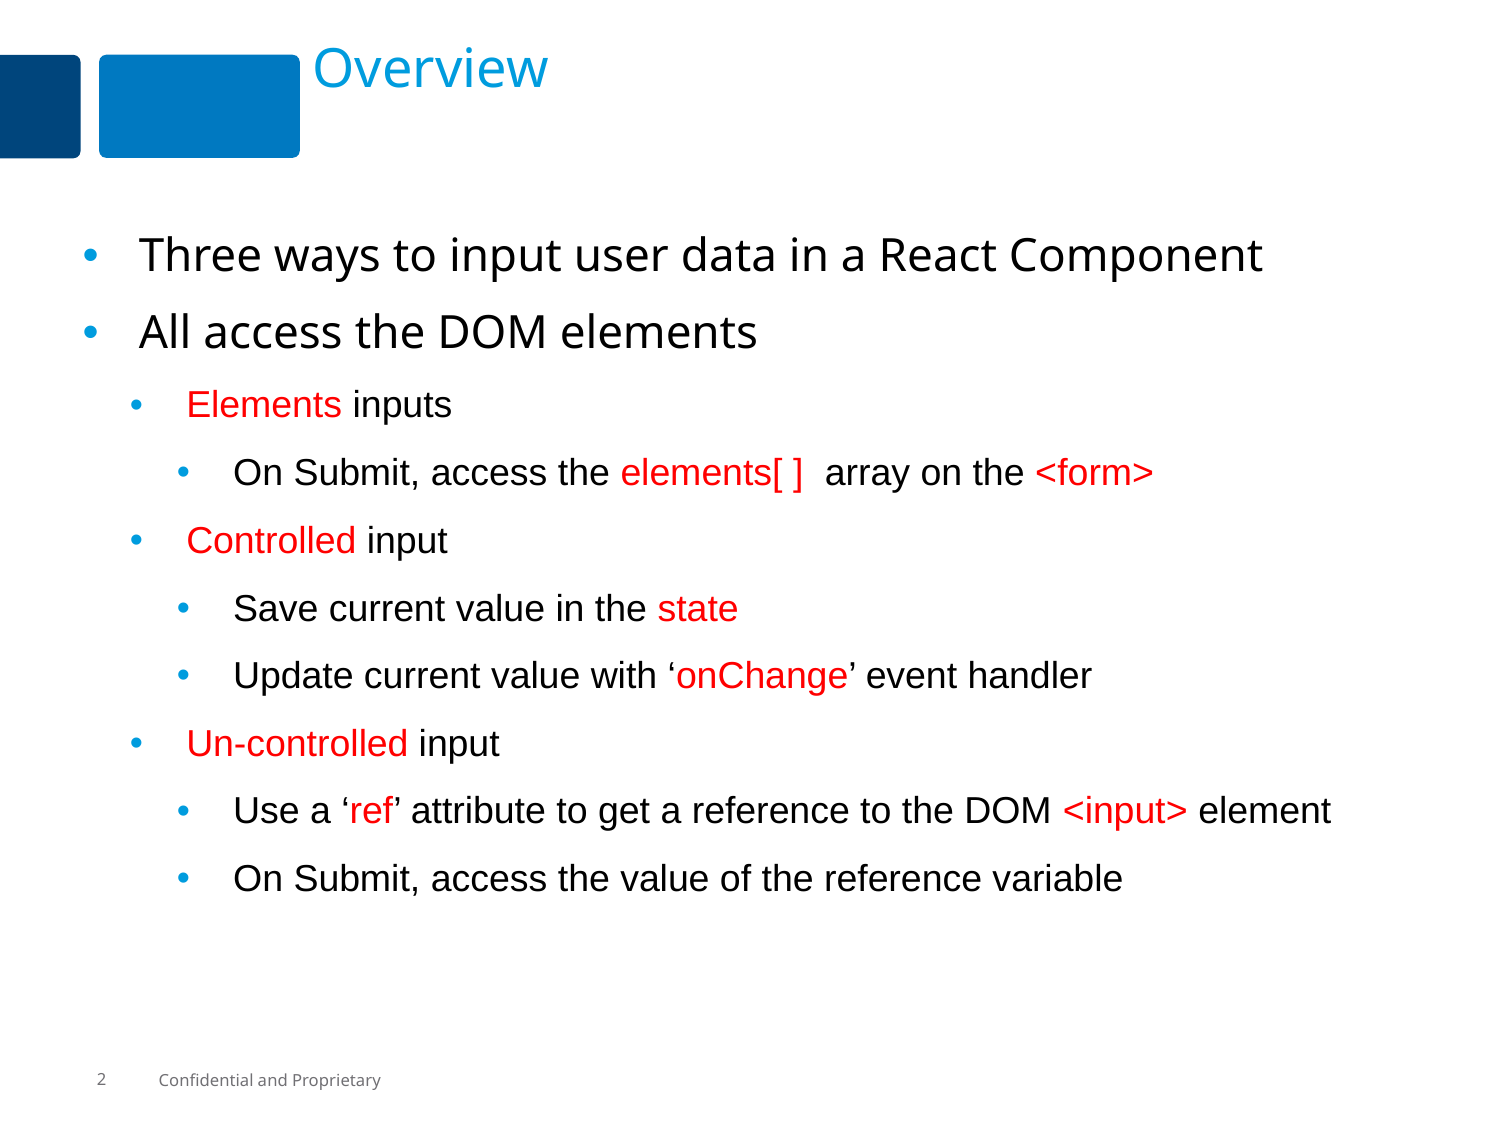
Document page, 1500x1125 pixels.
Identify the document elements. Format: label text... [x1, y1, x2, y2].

title Overview [312, 37, 1463, 175]
list Three ways to input user data in a React Component All access the DOM elements Elements inputs On Submit, access the elements[ ] array on the <form> Controlled input Save current value in the state Update current value with ‘onChange’ event handler Un-controlled input Use a ‘ref’ attribute to get a reference to the DOM <input> element On Submit, access the value of the reference variable [82, 221, 1413, 1013]
